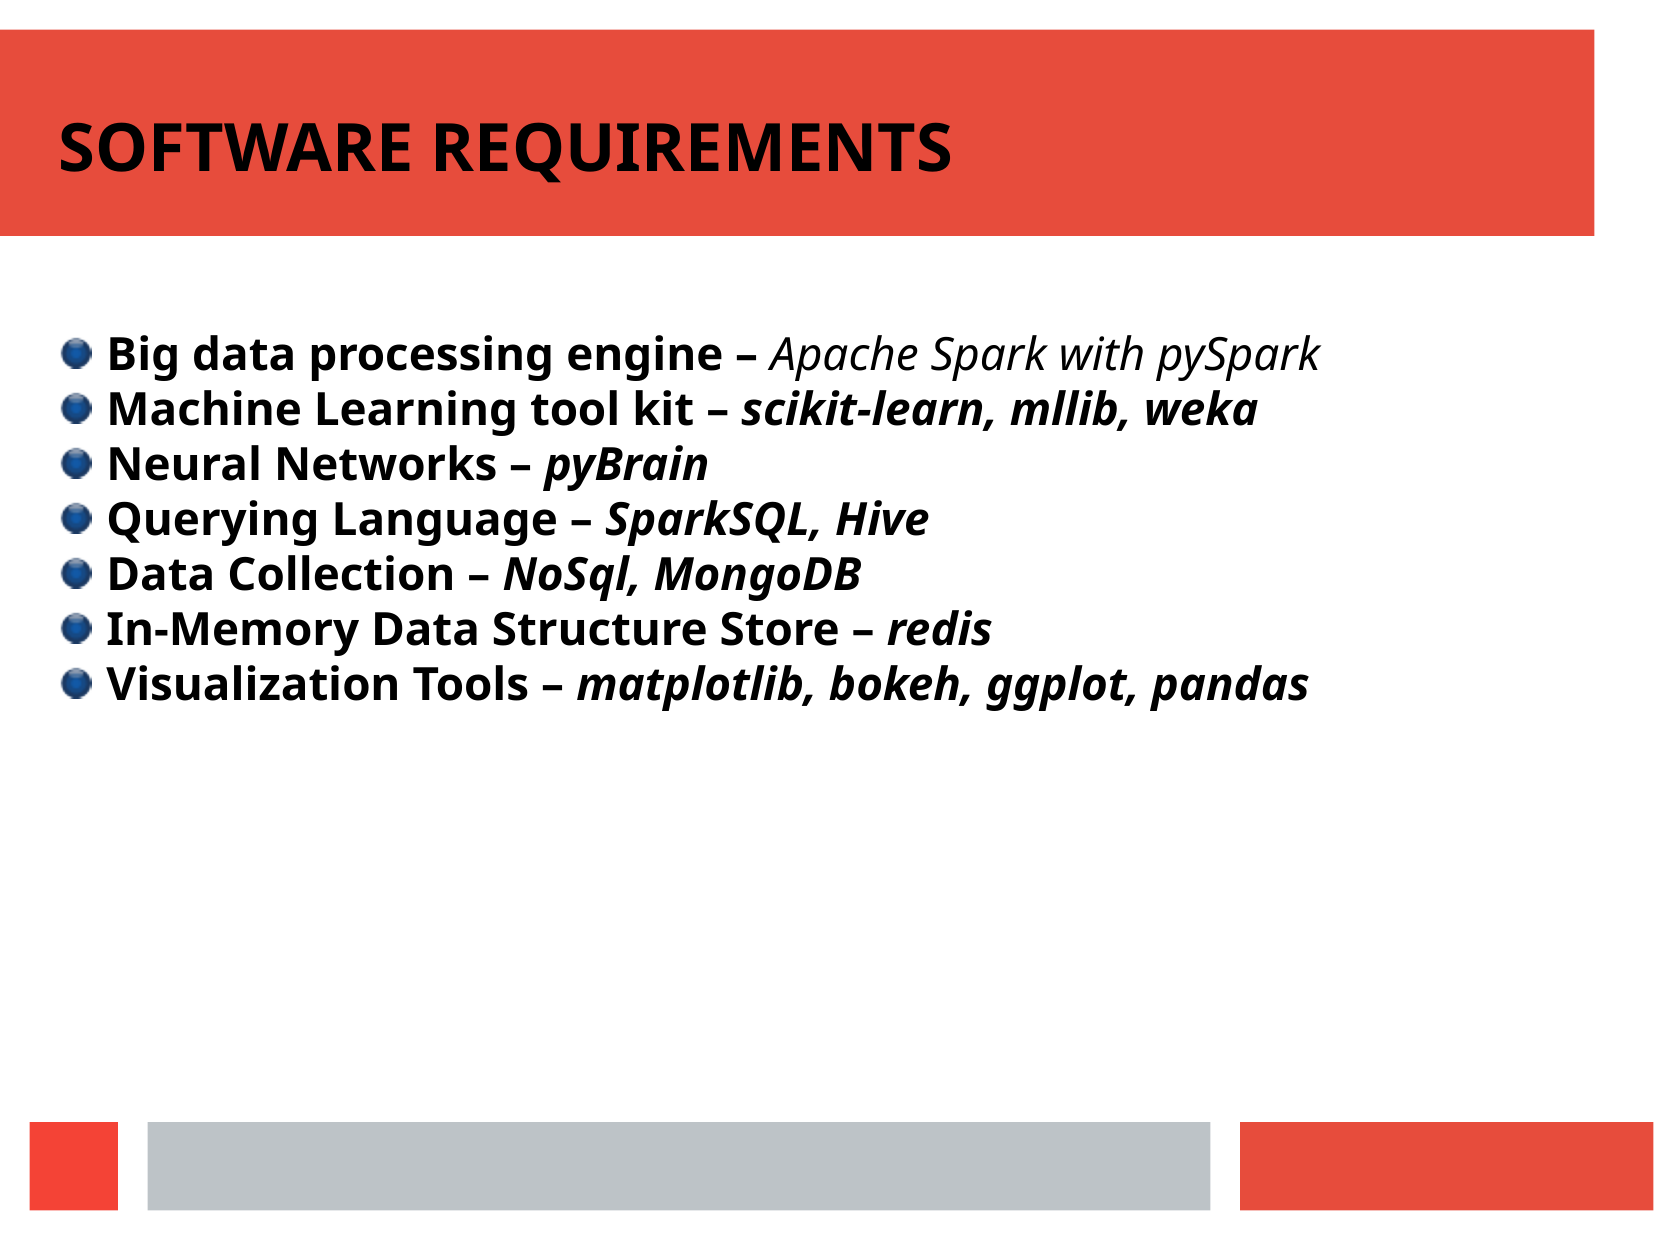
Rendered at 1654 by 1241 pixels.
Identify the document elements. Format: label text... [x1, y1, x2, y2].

text_box Big data processing engine – Apache Spark with pySpark Machine Learning tool kit – scikit-learn, mllib, weka Neural Networks – pyBrain Querying Language – SparkSQL, Hive Data Collection – NoSql, MongoDB In-Memory Data Structure Store – redis Visualization Tools – matplotlib, bokeh, ggplot, pandas [59, 324, 1565, 1093]
picture [59, 336, 92, 369]
picture [59, 611, 92, 644]
picture [59, 666, 92, 699]
picture [59, 446, 92, 479]
picture [59, 556, 92, 589]
text_box SOFTWARE REQUIREMENTS [59, 37, 1595, 185]
picture [59, 501, 92, 534]
picture [59, 391, 92, 424]
